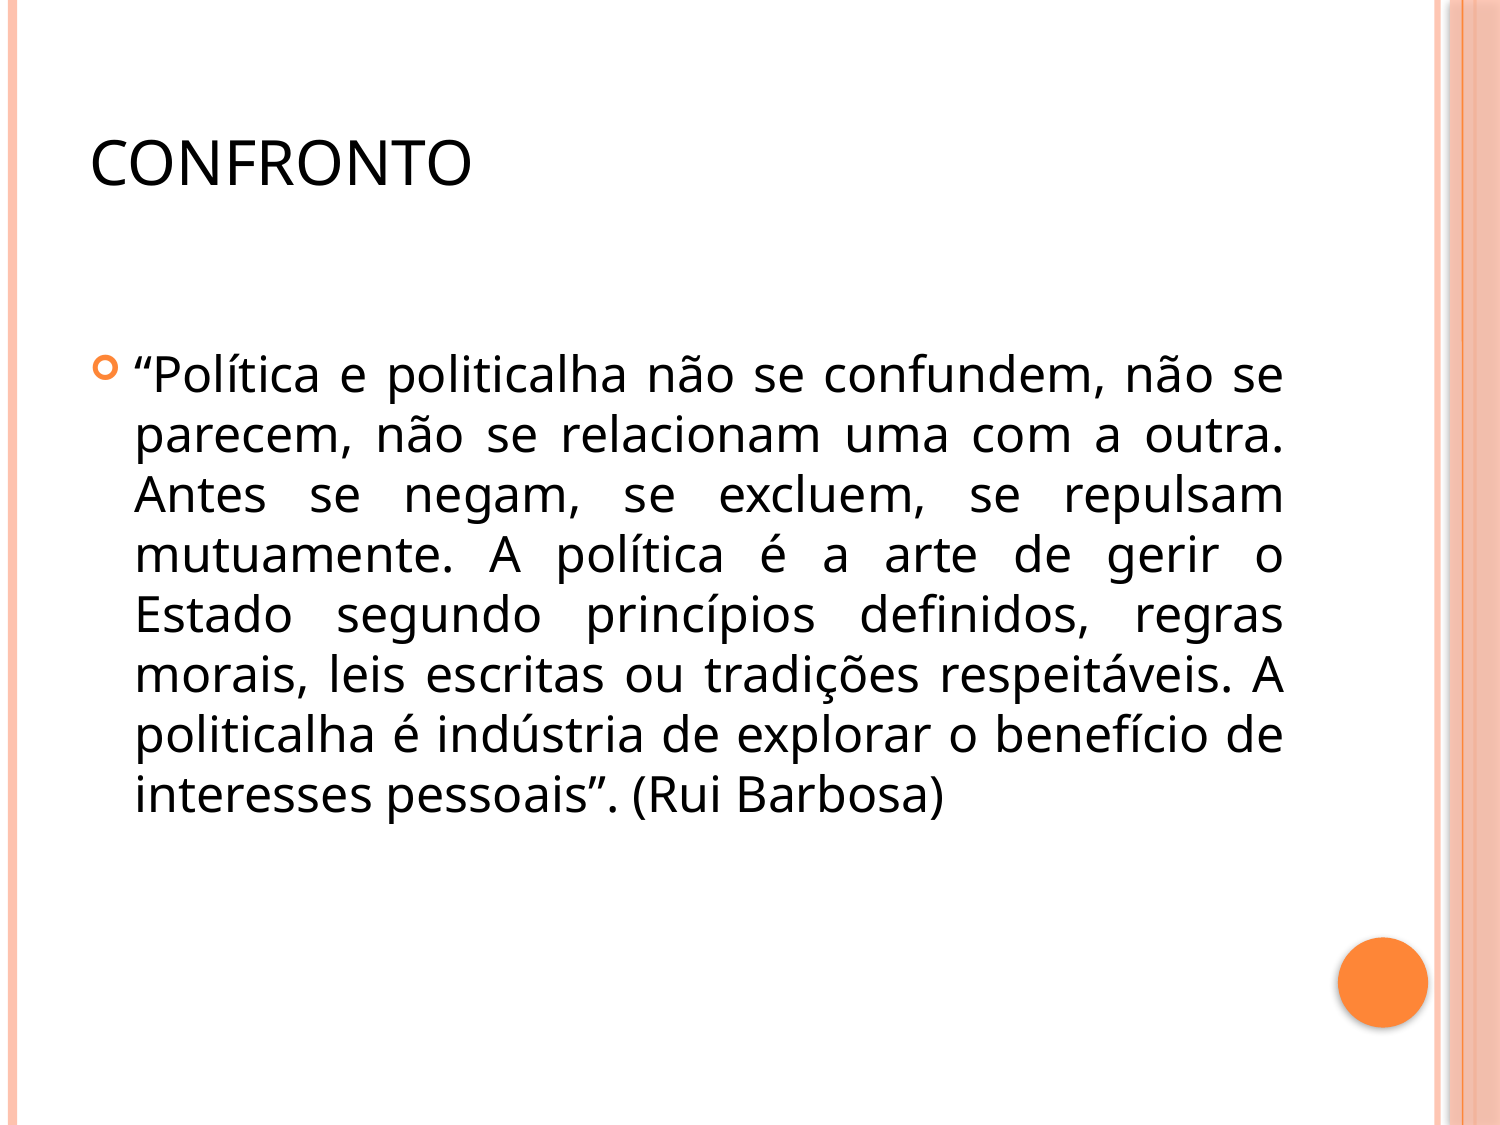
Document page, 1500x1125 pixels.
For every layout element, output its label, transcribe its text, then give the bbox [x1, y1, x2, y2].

text_box “Política e politicalha não se confundem, não se parecem, não se relacionam uma com a outra. Antes se negam, se excluem, se repulsam mutuamente. A política é a arte de gerir o Estado segundo princípios definidos, regras morais, leis escritas ou tradições respeitáveis. A politicalha é indústria de explorar o benefício de interesses pessoais”. (Rui Barbosa) [75, 262, 1300, 1125]
text_box Confronto [75, 115, 1341, 303]
